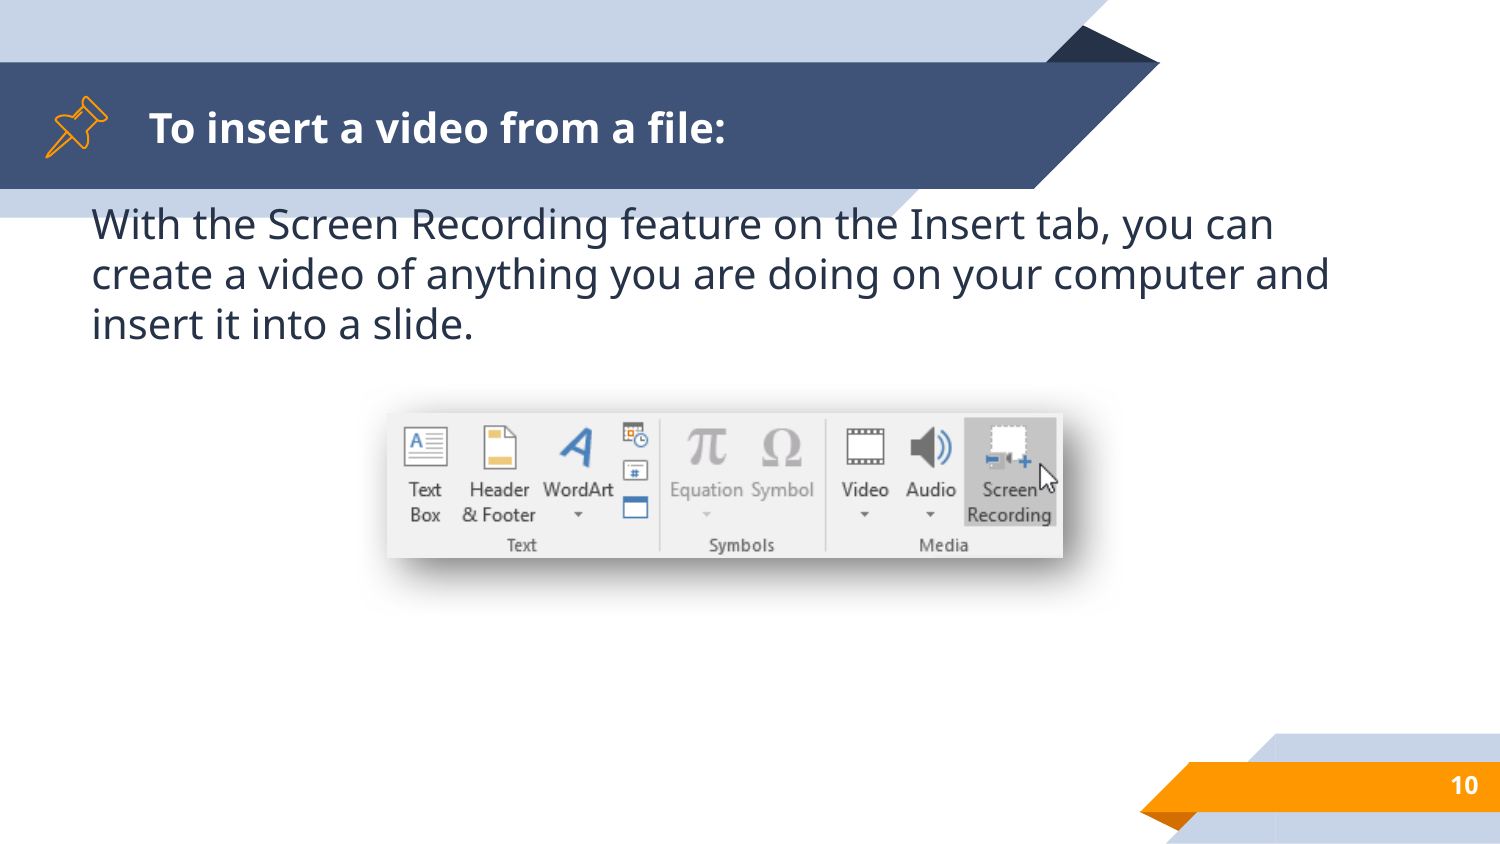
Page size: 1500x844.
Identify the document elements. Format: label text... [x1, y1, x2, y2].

title To insert a video from a file: [133, 64, 1035, 190]
picture [387, 413, 1063, 558]
list With the Screen Recording feature on the Insert tab, you can create a video of anything you are doing on your computer and insert it into a slide. [63, 217, 1386, 328]
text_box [45, 96, 108, 158]
slide_number 10 [1249, 760, 1494, 813]
